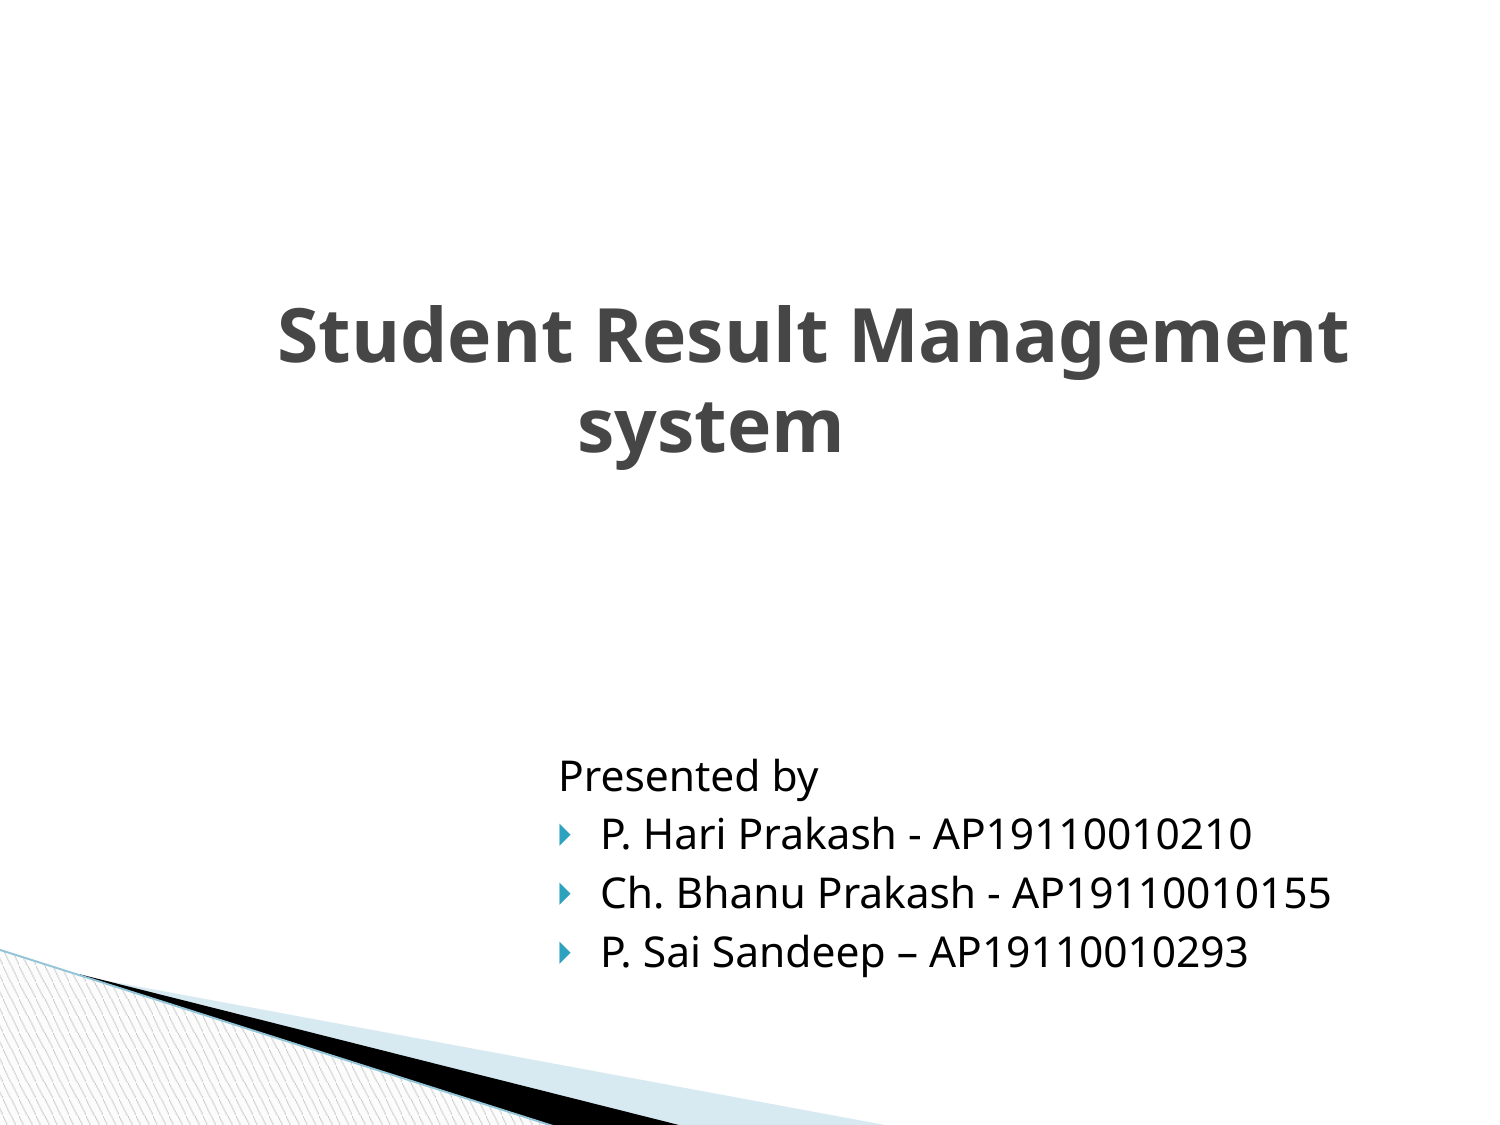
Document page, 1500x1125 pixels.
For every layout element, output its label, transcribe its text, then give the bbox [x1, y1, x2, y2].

list Presented by P. Hari Prakash - AP19110010210 Ch. Bhanu Prakash - AP19110010155 P. Sai Sandeep – AP19110010293 [525, 600, 1425, 986]
title Student Result Management system [262, 174, 1500, 580]
